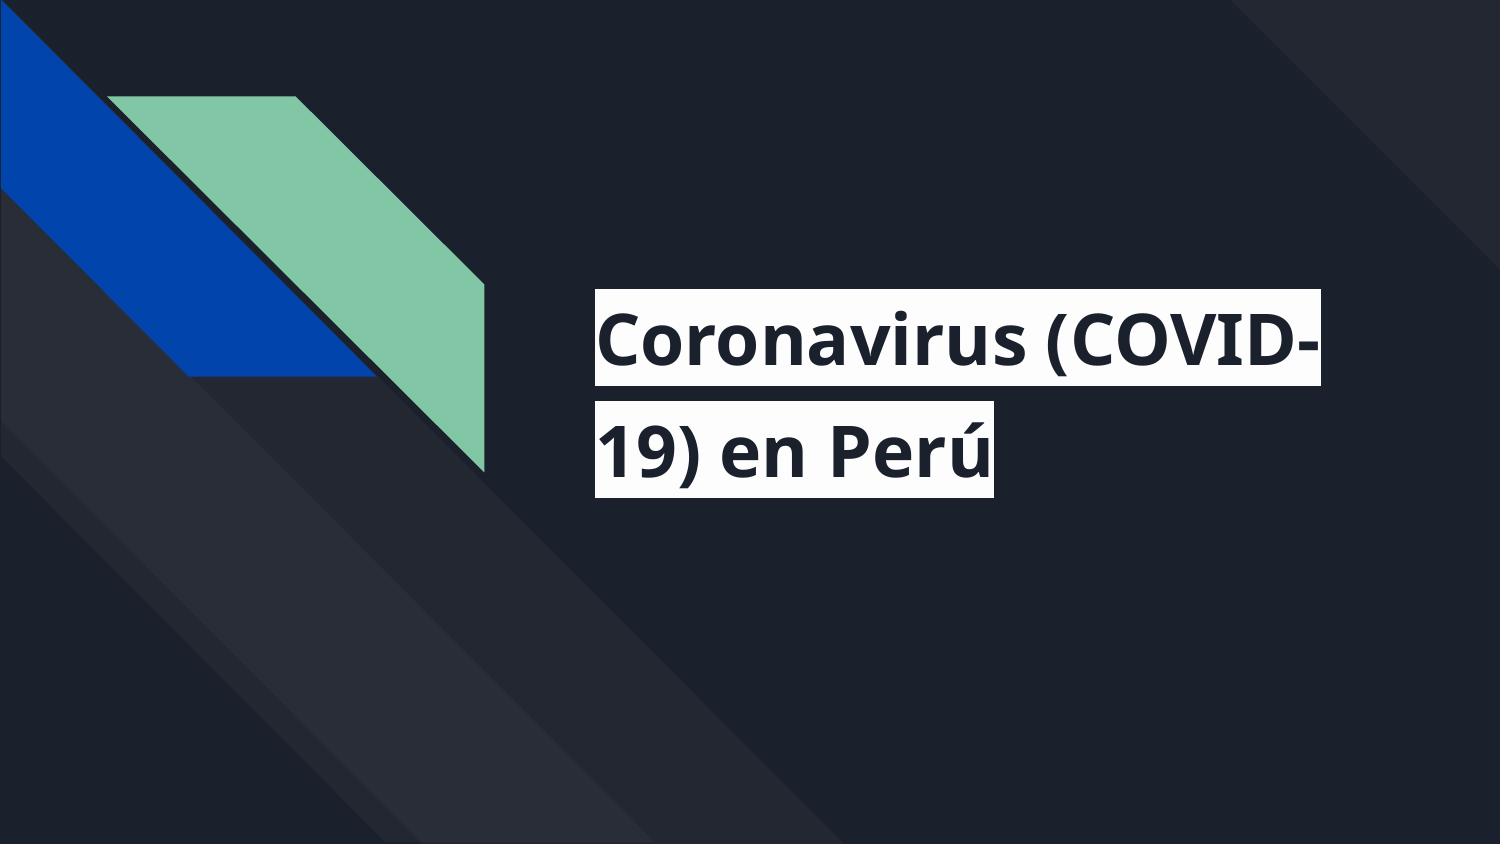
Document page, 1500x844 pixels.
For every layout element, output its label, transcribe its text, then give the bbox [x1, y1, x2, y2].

title Coronavirus (COVID-19) en Perú [580, 258, 1404, 518]
